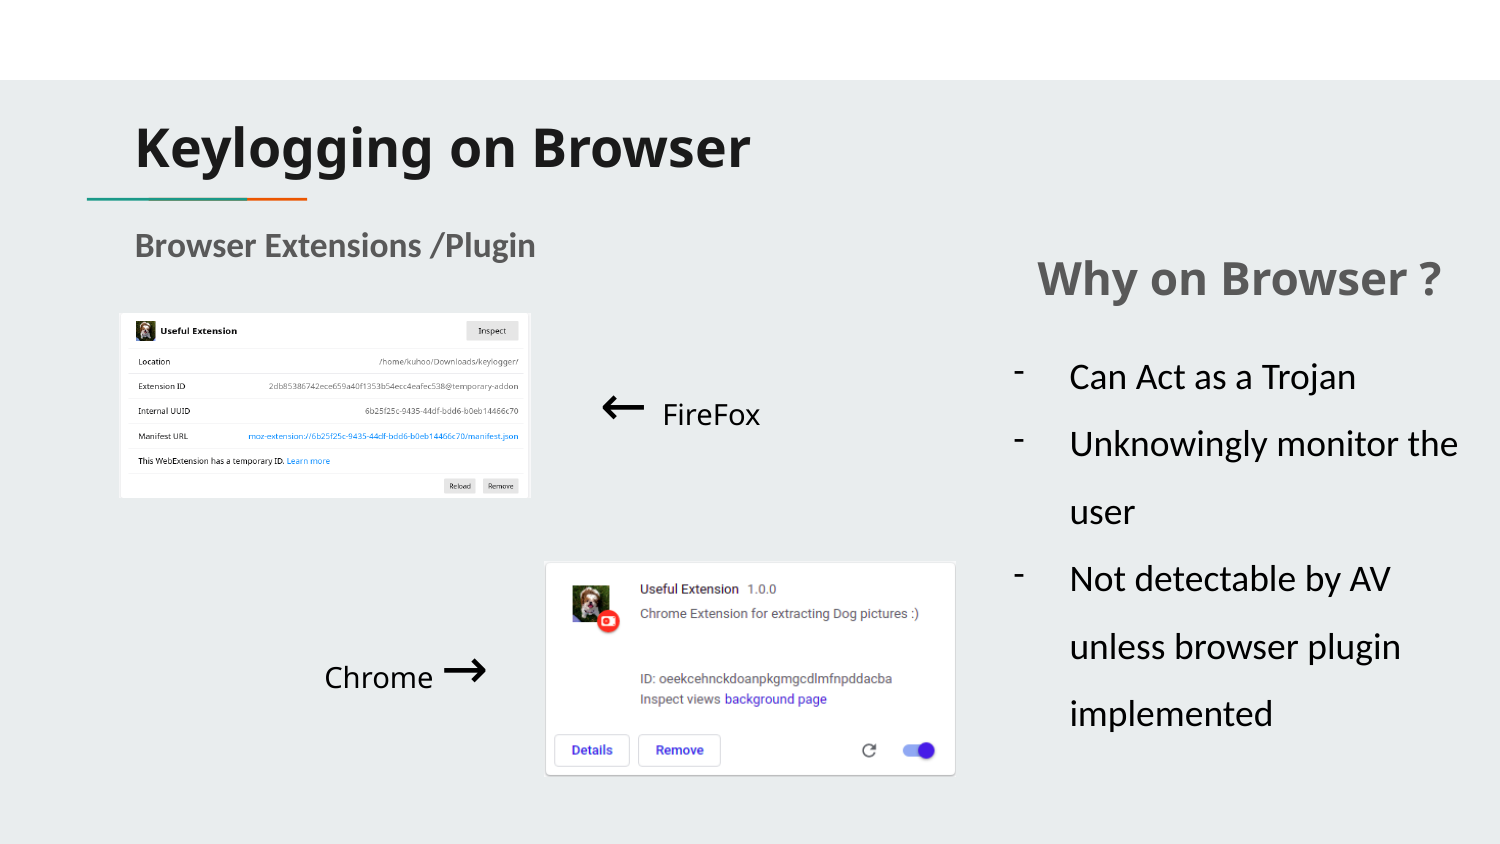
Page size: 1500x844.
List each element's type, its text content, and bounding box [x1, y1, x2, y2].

title Keylogging on Browser [119, 98, 1381, 206]
text_box ← FireFox [585, 353, 946, 452]
subtitle Why on Browser ? Can Act as a Trojan Unknowingly monitor the user Not detectable by AV unless browser plugin implemented [979, 206, 1500, 844]
text_box Chrome → [144, 617, 506, 715]
picture [544, 560, 956, 778]
picture [119, 313, 531, 498]
subtitle Browser Extensions /Plugin [119, 206, 979, 844]
